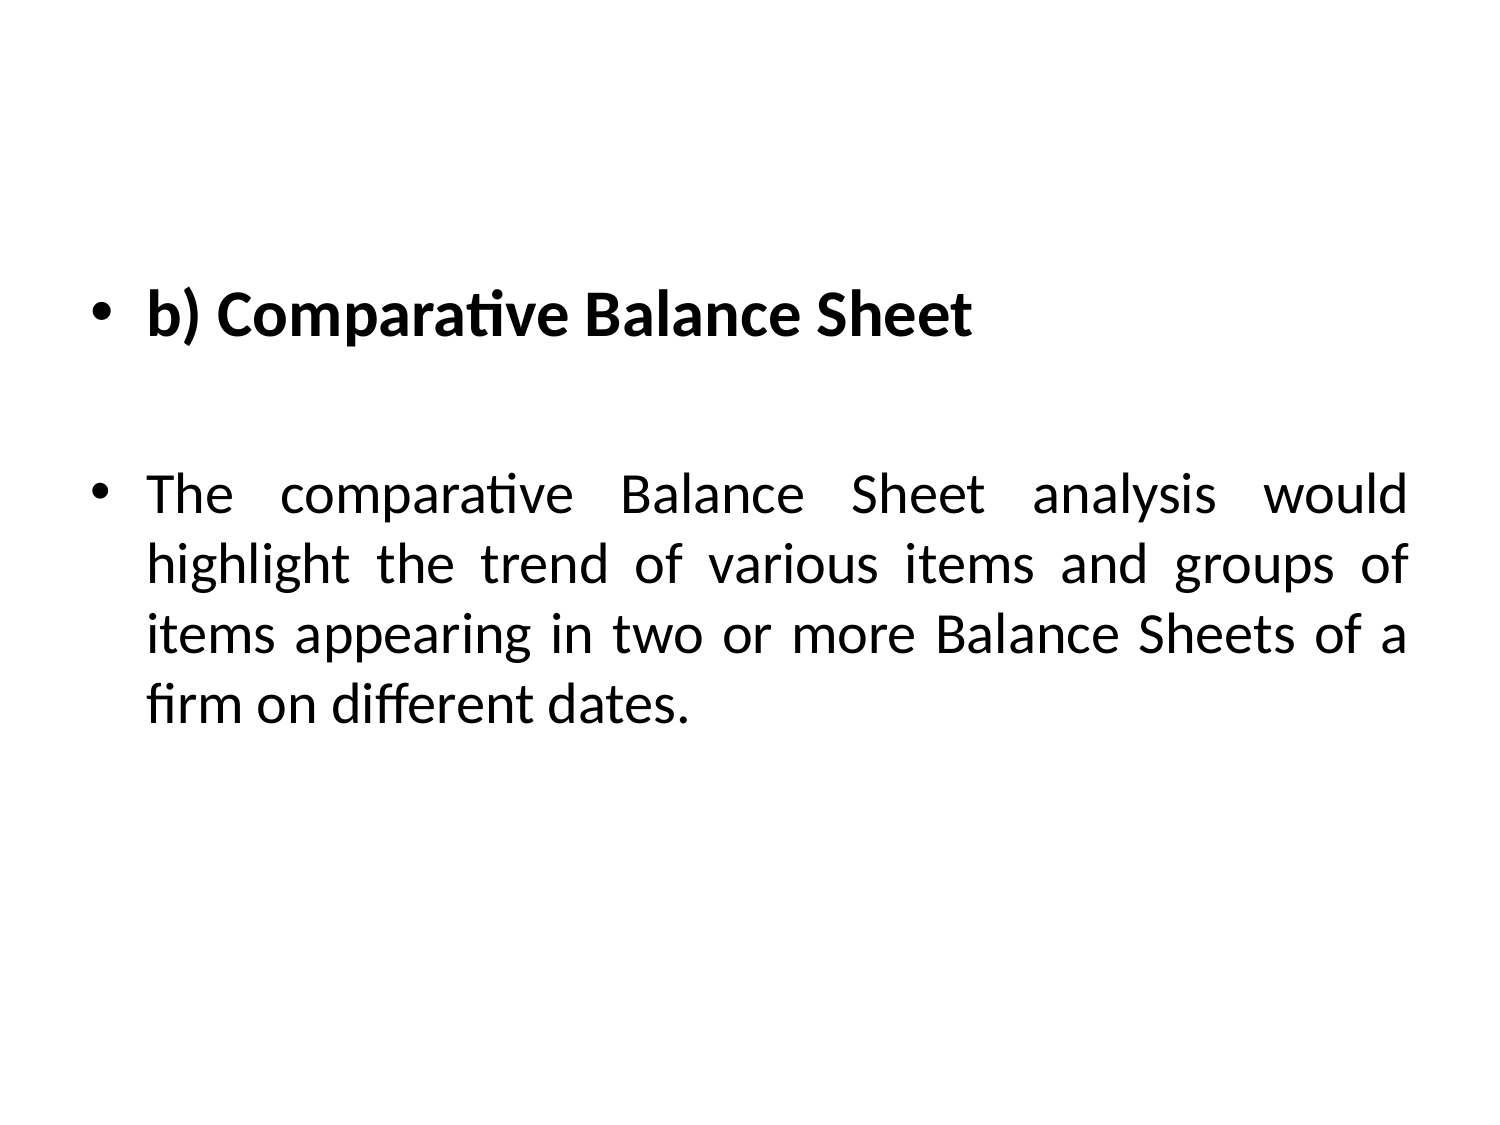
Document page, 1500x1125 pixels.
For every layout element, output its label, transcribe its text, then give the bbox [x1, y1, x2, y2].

list b) Comparative Balance Sheet The comparative Balance Sheet analysis would highlight the trend of various items and groups of items appearing in two or more Balance Sheets of a firm on different dates. [75, 262, 1425, 1005]
